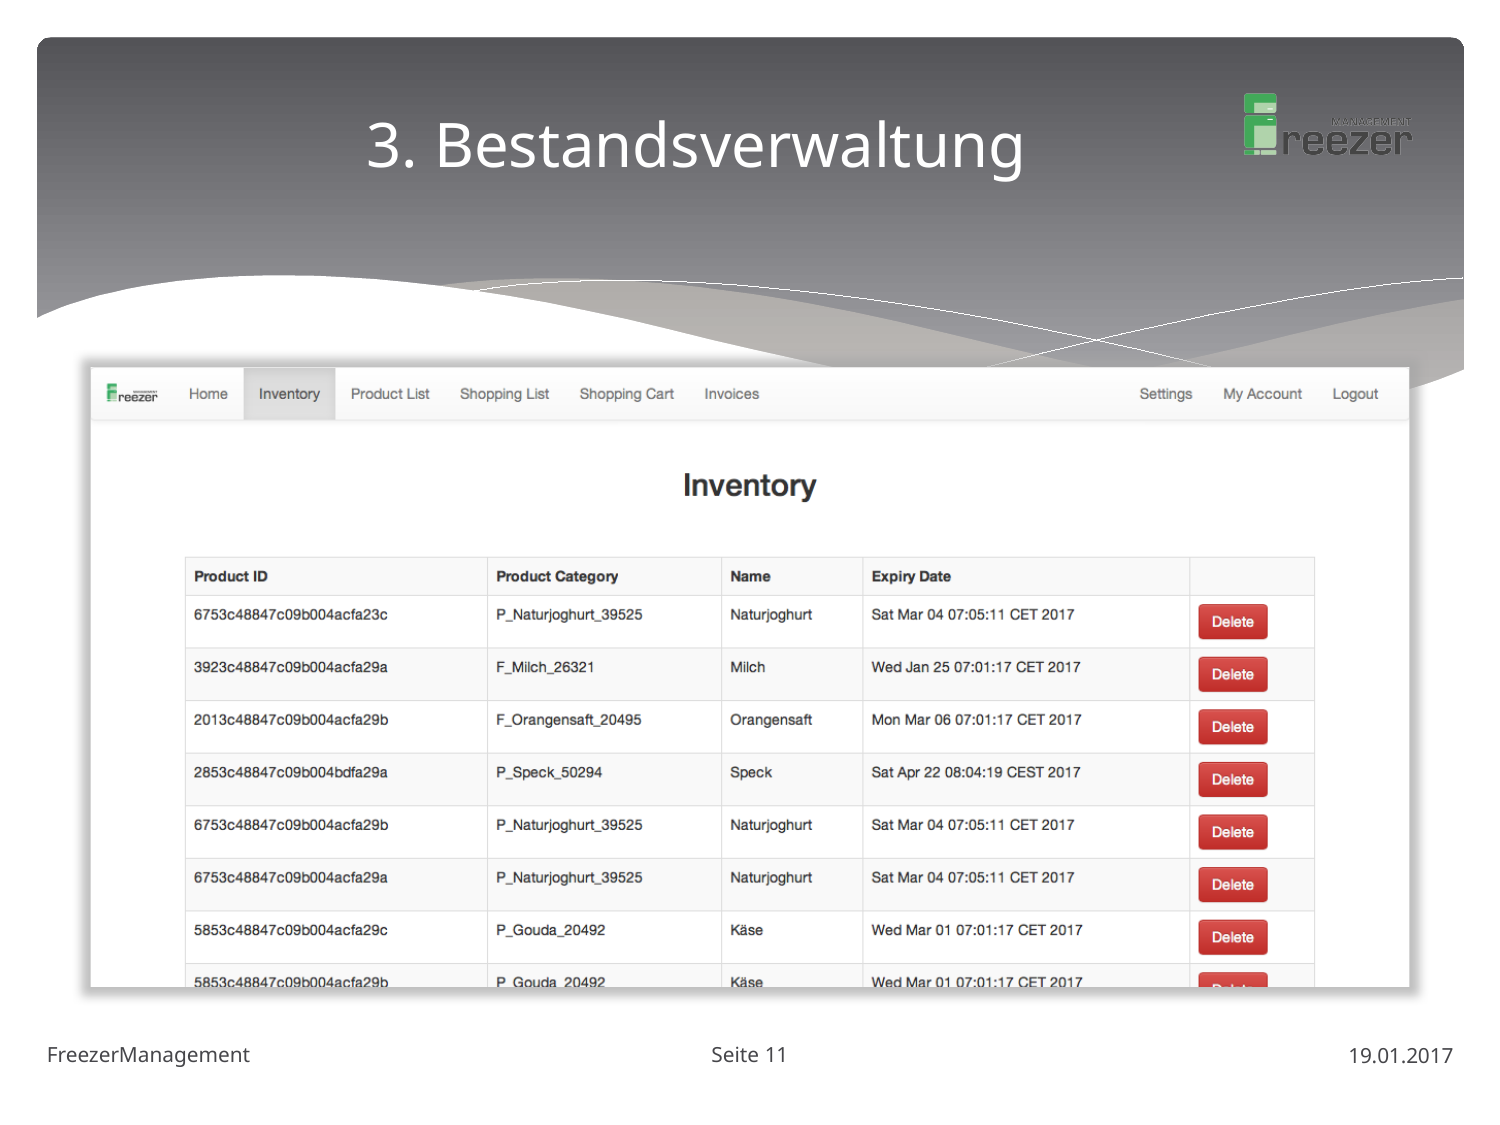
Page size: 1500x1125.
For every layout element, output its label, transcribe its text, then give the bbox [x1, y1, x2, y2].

picture [1242, 93, 1414, 157]
title 3. Bestandsverwaltung [143, 98, 1250, 188]
picture [90, 367, 1410, 987]
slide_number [847, 1025, 1469, 1086]
footer FreezerManagement [31, 1025, 653, 1086]
slide_number Seite 11 [654, 1025, 846, 1086]
